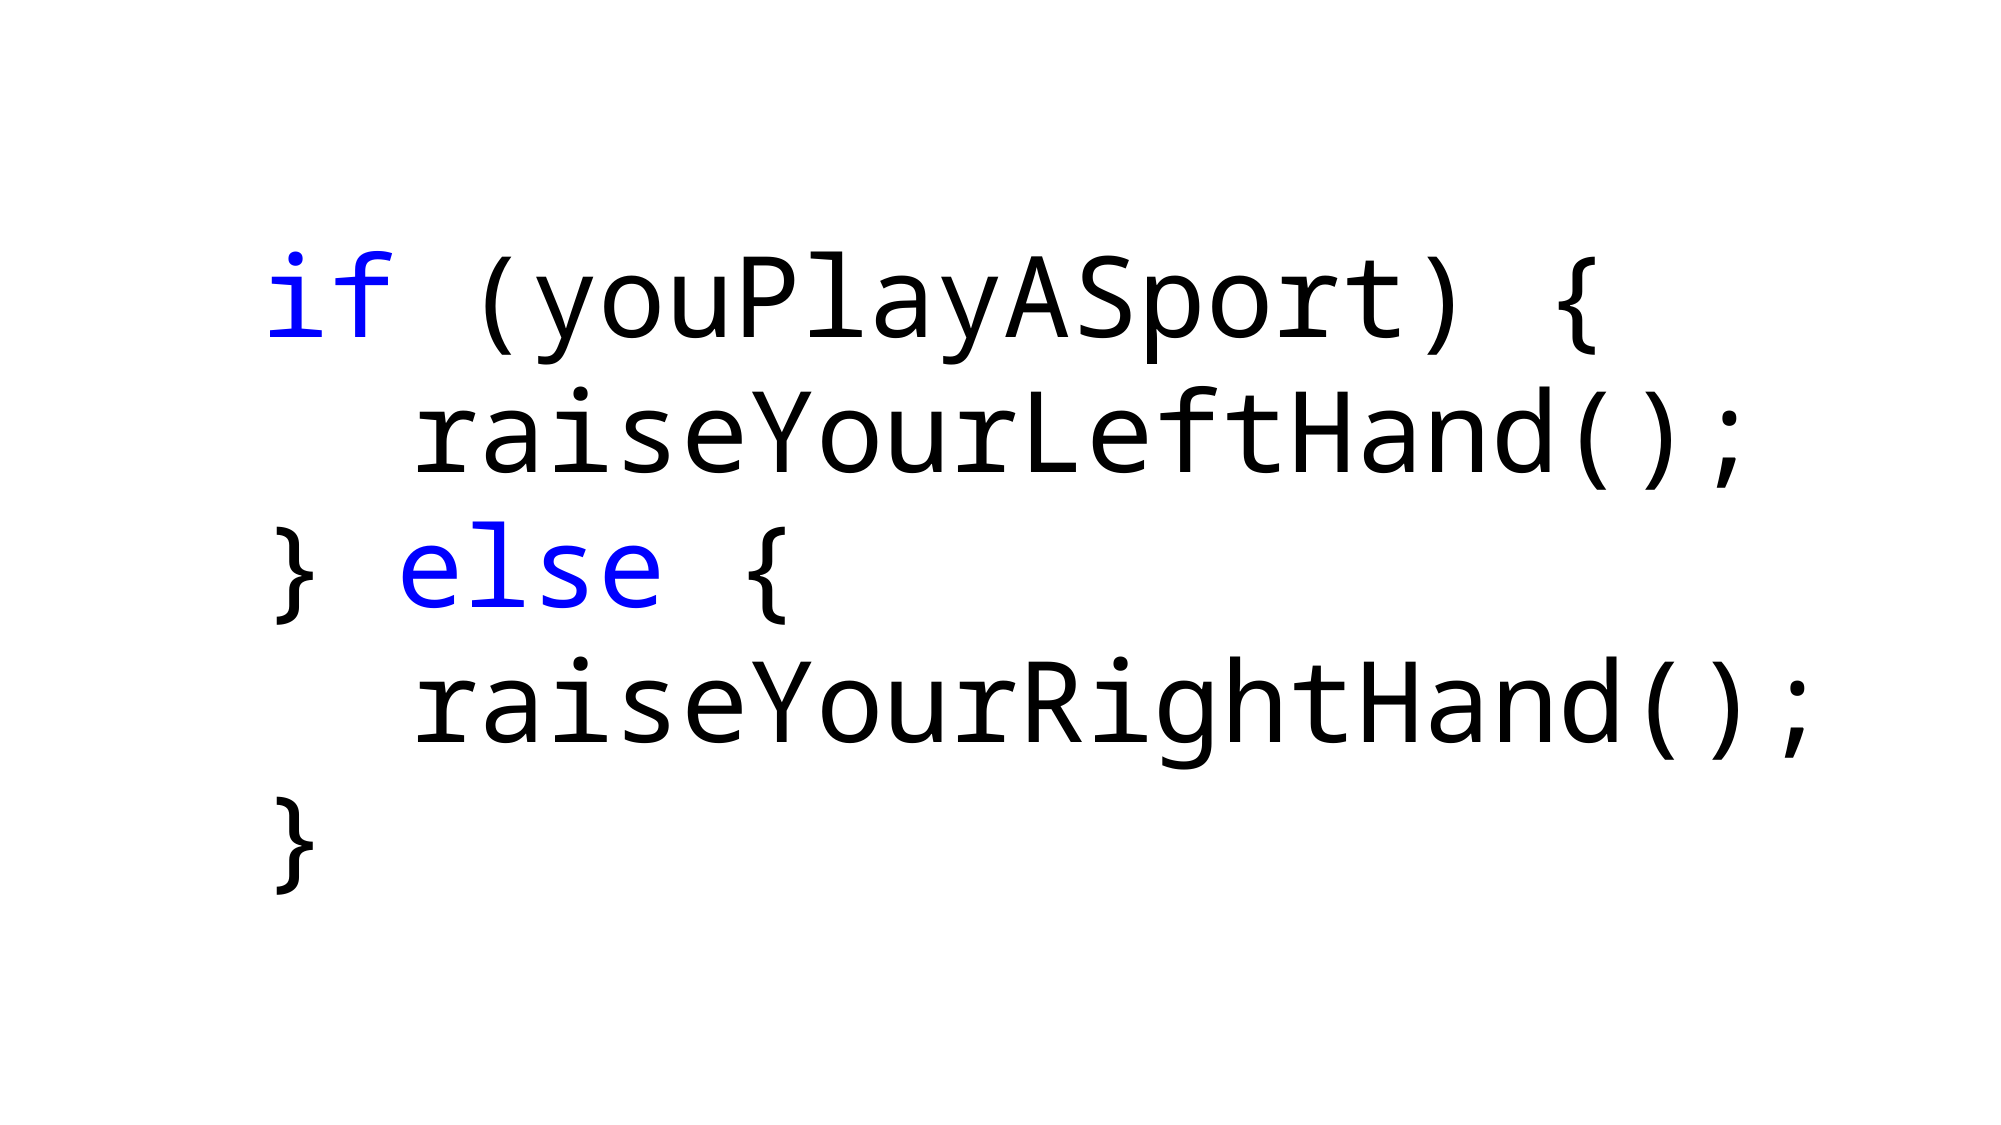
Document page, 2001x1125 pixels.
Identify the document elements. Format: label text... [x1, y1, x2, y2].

text_box if (youPlayASport) { raiseYourLeftHand(); } else { raiseYourRightHand(); } [231, 0, 2000, 1125]
